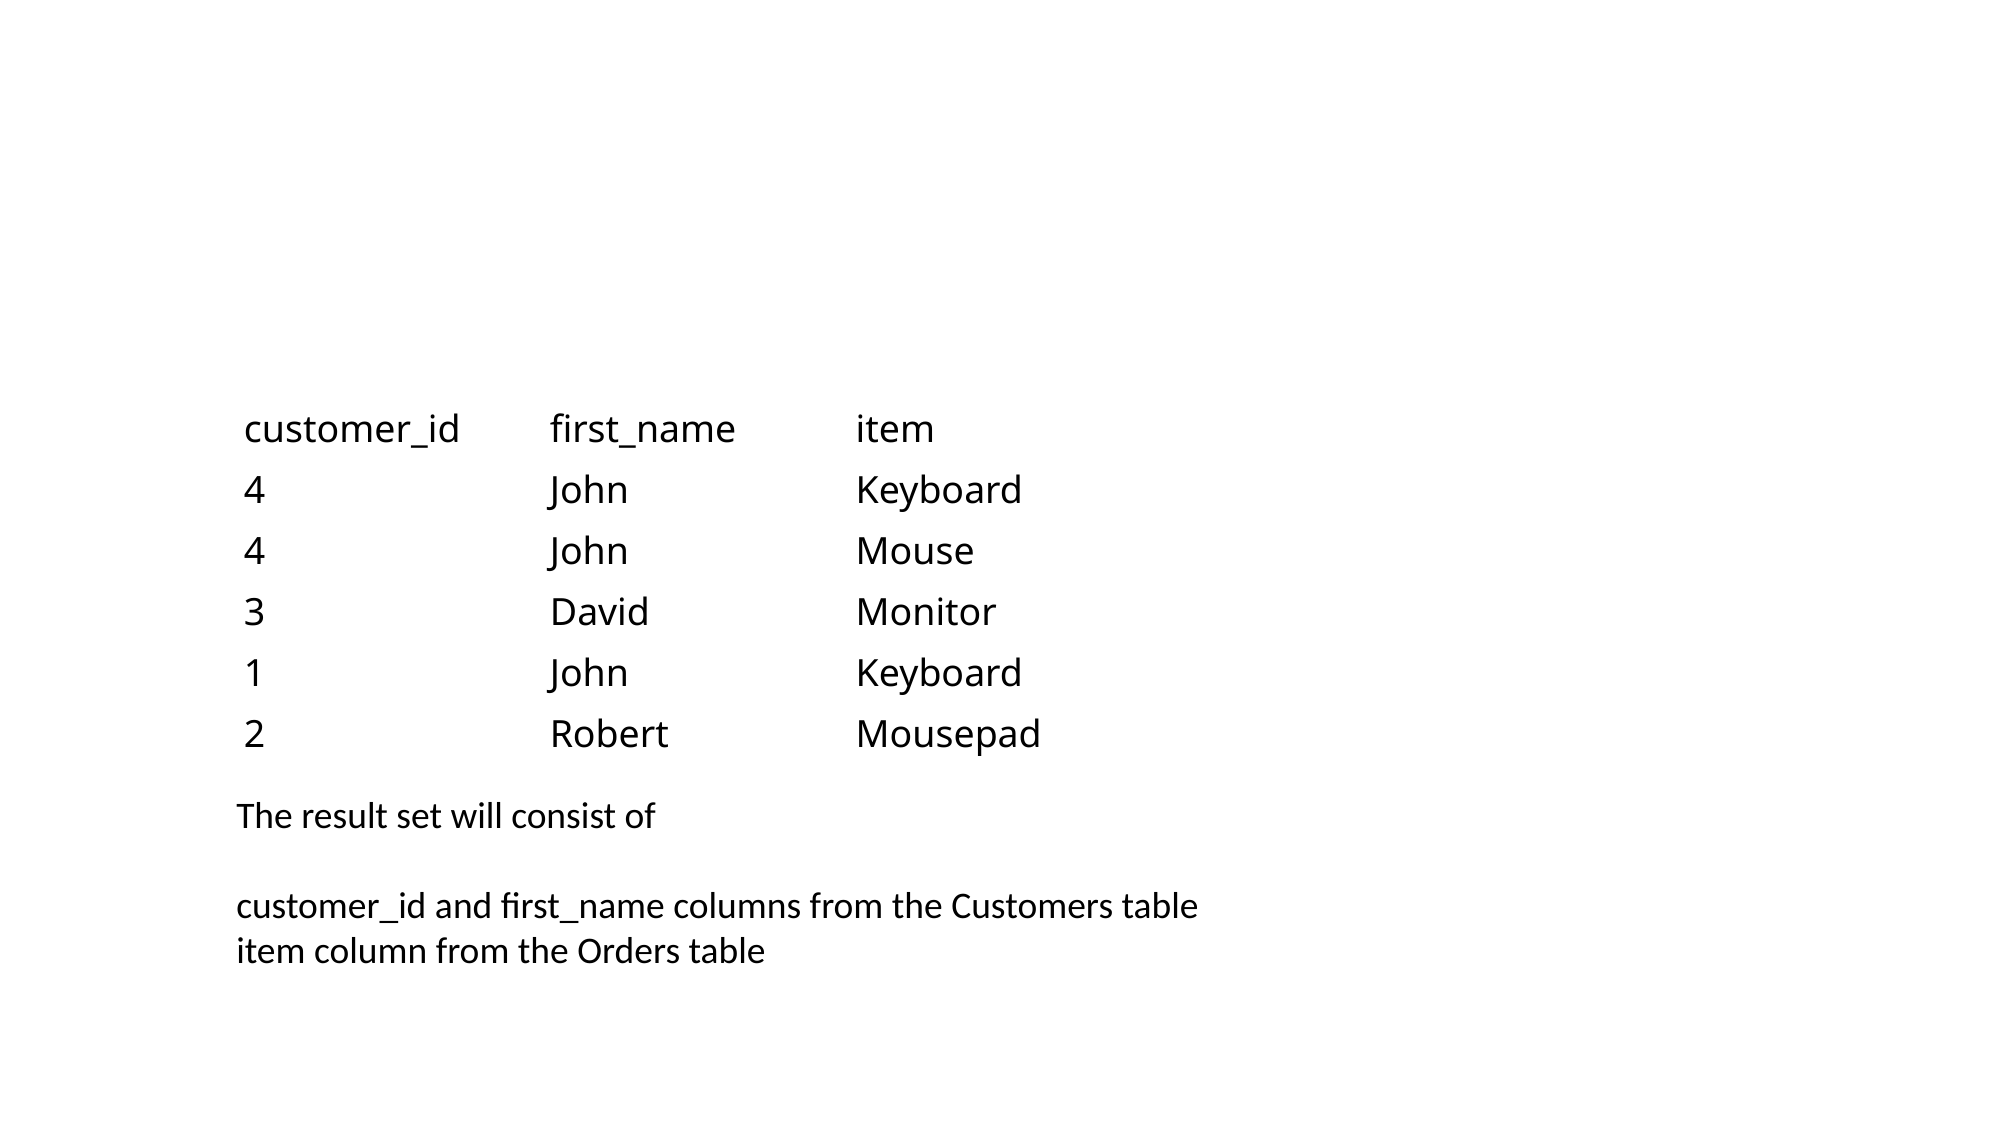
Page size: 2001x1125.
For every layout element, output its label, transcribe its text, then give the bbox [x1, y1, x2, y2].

table_cell Mousepad [833, 703, 1139, 764]
table_cell 1 [221, 642, 527, 703]
table_header customer_id [221, 398, 527, 459]
table_header item [833, 398, 1139, 459]
table_cell Monitor [833, 581, 1139, 642]
table_cell John [527, 520, 833, 581]
table_cell 4 [221, 459, 527, 520]
table_cell Mouse [833, 520, 1139, 581]
text_box The result set will consist of customer_id and first_name columns from the Customers table item column from the Orders table [221, 783, 1387, 979]
table_cell Keyboard [833, 459, 1139, 520]
table_cell Robert [527, 703, 833, 764]
table_cell John [527, 459, 833, 520]
table_cell Keyboard [833, 642, 1139, 703]
table_cell 2 [221, 703, 527, 764]
table_cell David [527, 581, 833, 642]
table_header first_name [527, 398, 833, 459]
table_cell 3 [221, 581, 527, 642]
table_cell 4 [221, 520, 527, 581]
table_cell John [527, 642, 833, 703]
